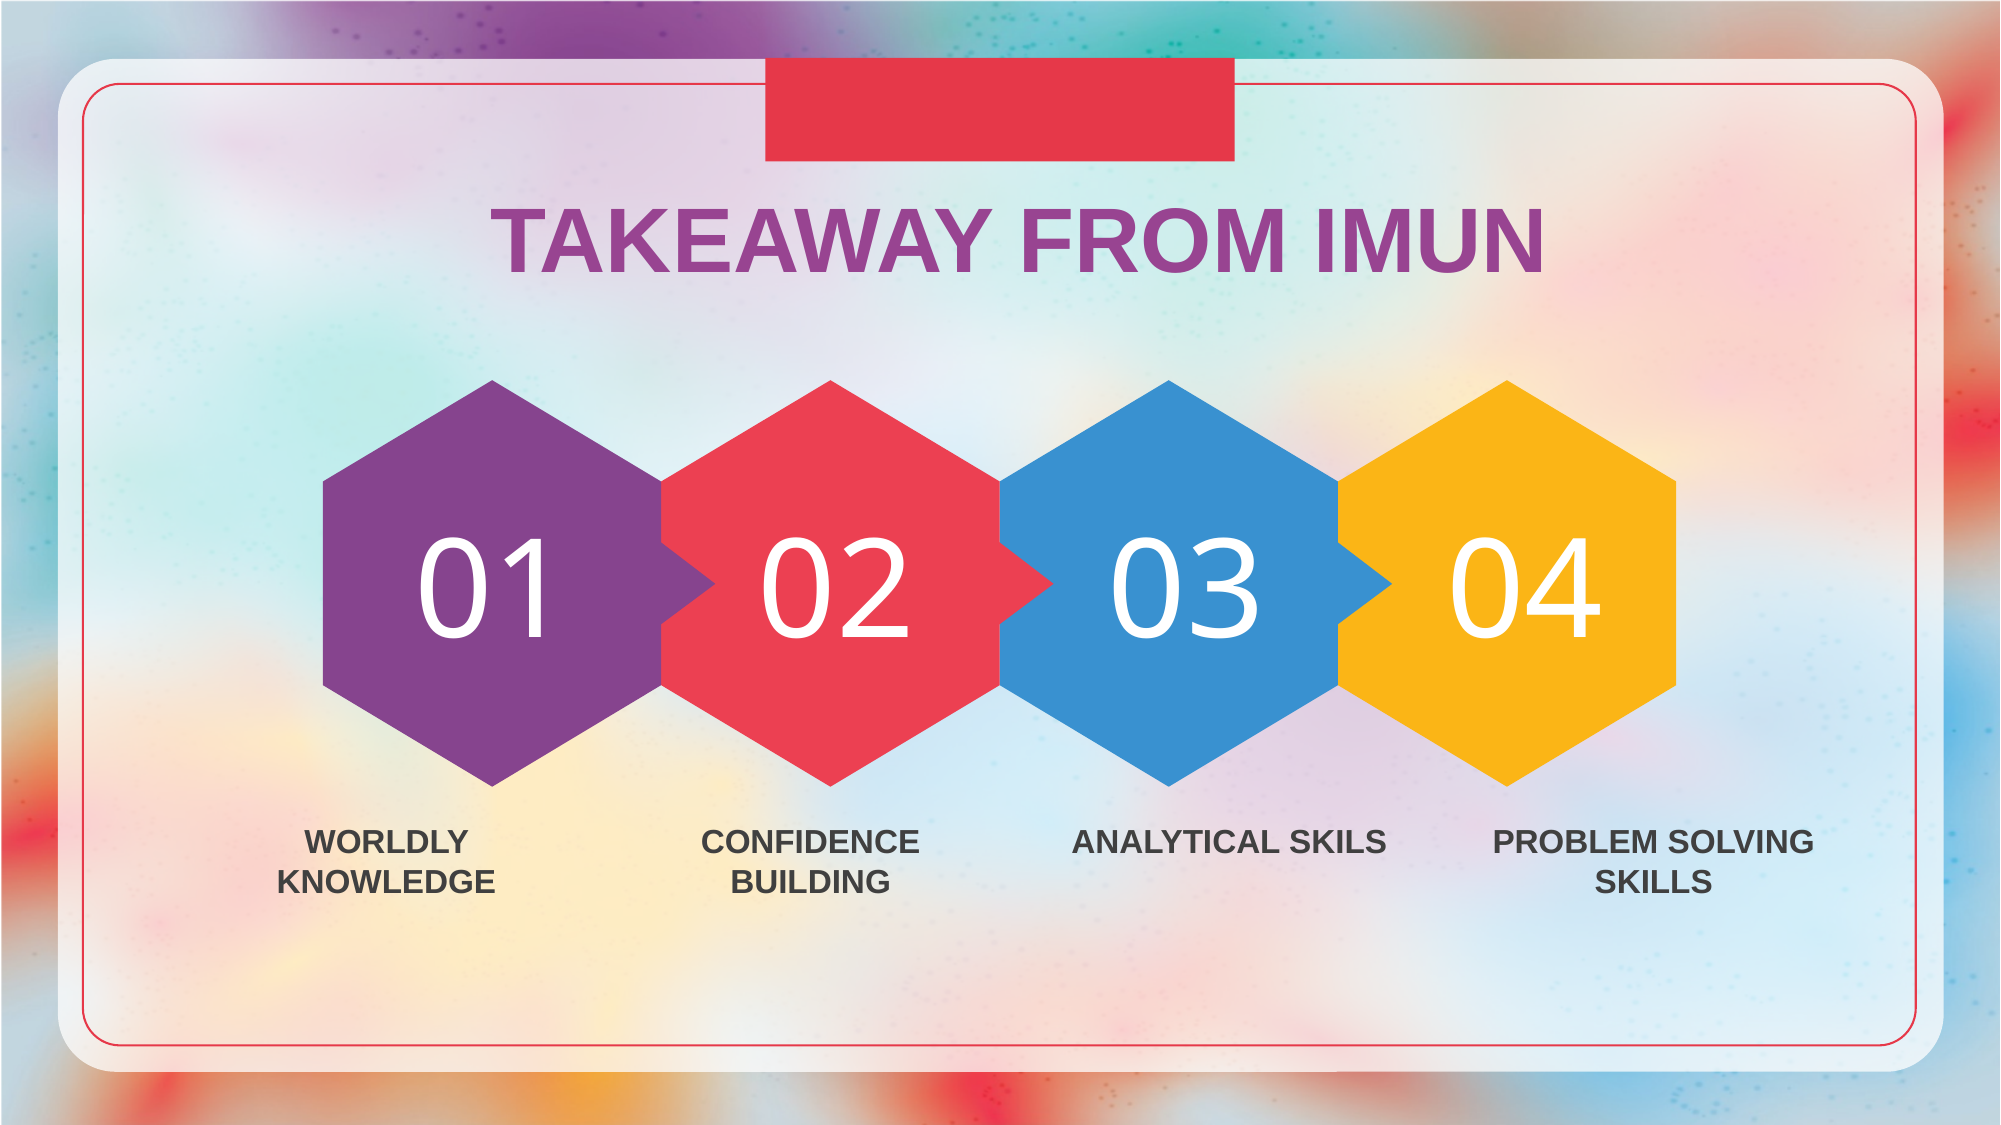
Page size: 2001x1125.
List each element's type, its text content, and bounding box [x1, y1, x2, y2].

text_box 01 [414, 500, 572, 666]
text_box ANALYTICAL SKILS [1032, 813, 1427, 868]
text_box PROBLEM SOLVING SKILLS [1457, 813, 1851, 908]
text_box [1171, 380, 1505, 480]
text_box TAKEAWAY FROM IMUN [475, 173, 1564, 299]
text_box [322, 380, 490, 481]
text_box [322, 380, 716, 787]
text_box [661, 380, 1054, 787]
text_box 03 [1107, 500, 1265, 666]
text_box [832, 380, 1167, 481]
text_box [1509, 380, 1677, 481]
text_box [494, 686, 829, 787]
text_box [1338, 380, 1677, 787]
text_box 02 [757, 500, 915, 666]
text_box [322, 686, 490, 787]
text_box WORLDLY KNOWLEDGE [189, 813, 584, 908]
text_box [1000, 380, 1393, 787]
text_box [832, 686, 1167, 787]
text_box [1170, 686, 1505, 787]
text_box [1509, 686, 1677, 787]
text_box [494, 380, 829, 480]
text_box 04 [1445, 500, 1604, 666]
text_box CONFIDENCE BUILDING [613, 813, 1008, 908]
picture [3, 2, 2000, 1125]
